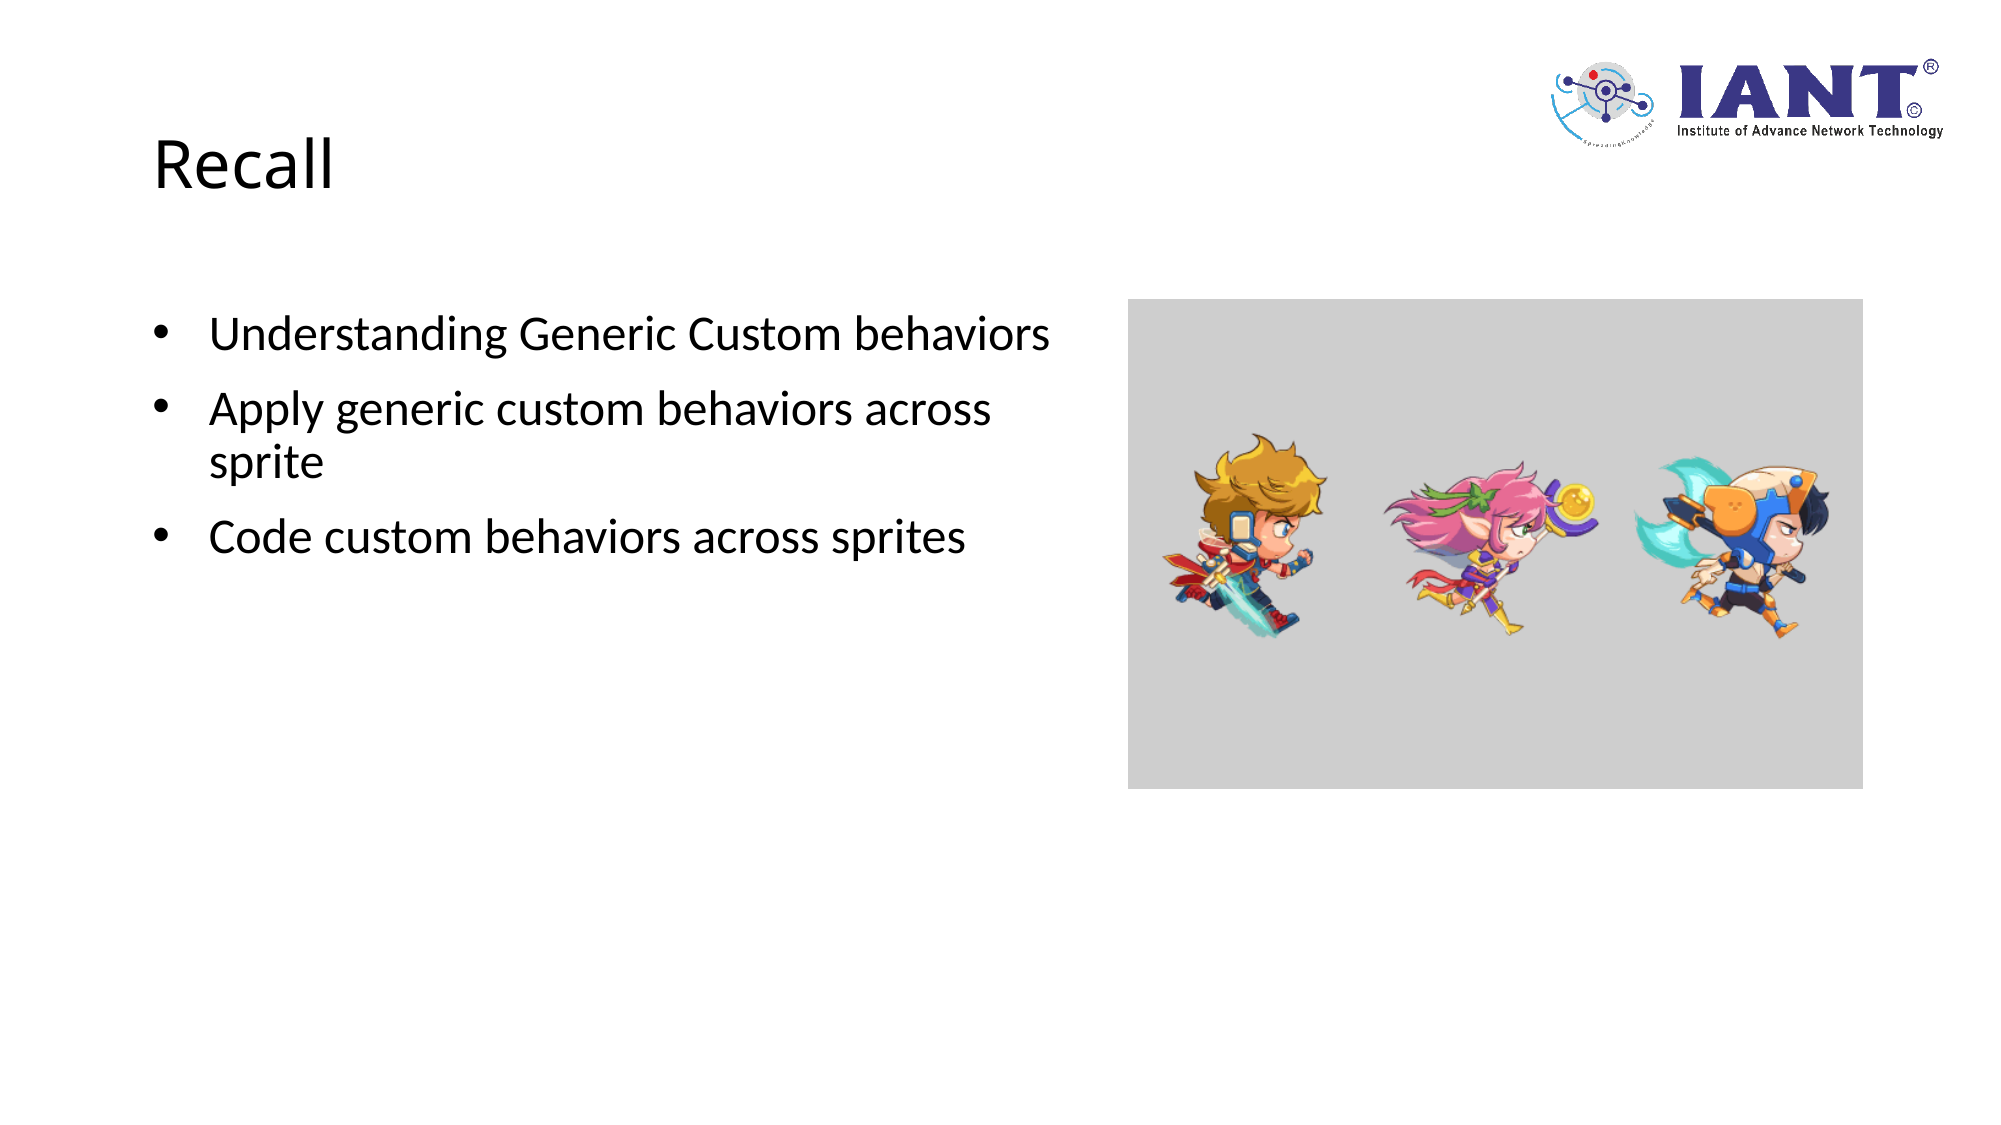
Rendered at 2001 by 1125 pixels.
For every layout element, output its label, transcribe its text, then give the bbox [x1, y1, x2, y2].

picture [1128, 299, 1863, 789]
title Recall [137, 108, 480, 227]
picture [1529, 37, 1972, 158]
list Understanding Generic Custom behaviors Apply generic custom behaviors across sprite Code custom behaviors across sprites [137, 299, 1087, 862]
